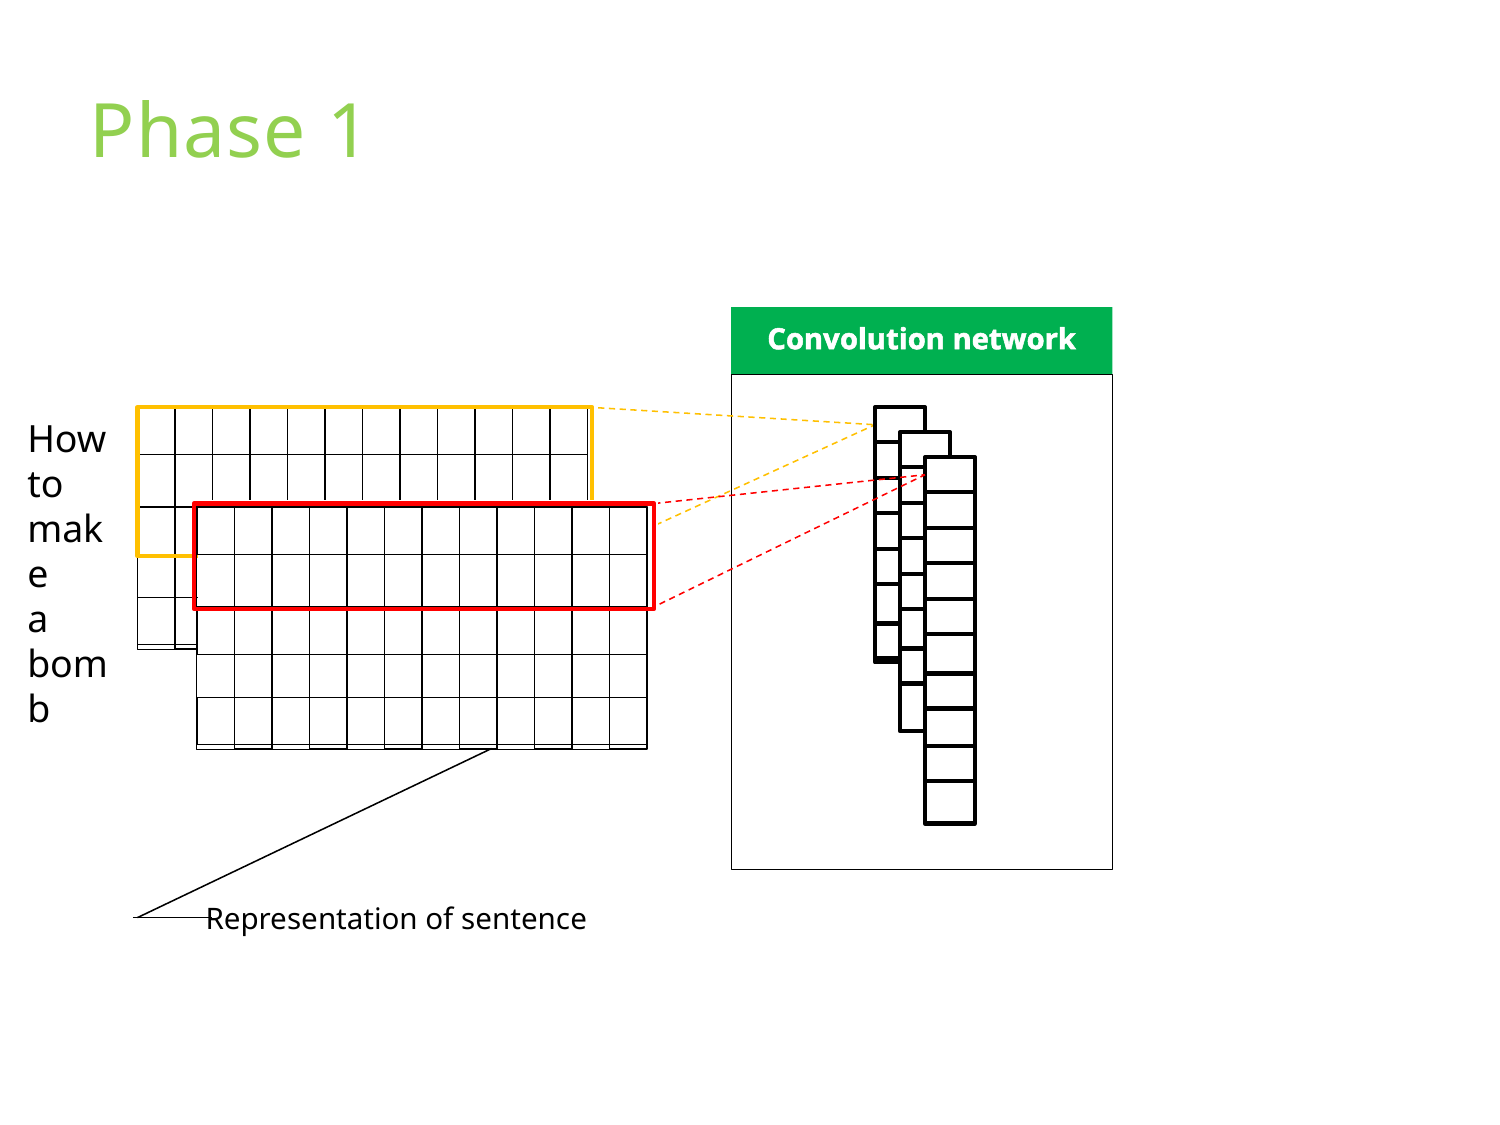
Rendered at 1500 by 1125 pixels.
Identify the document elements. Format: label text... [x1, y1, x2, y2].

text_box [587, 406, 876, 425]
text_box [924, 456, 976, 824]
text_box How to make a bomb [12, 407, 138, 782]
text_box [196, 506, 648, 746]
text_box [874, 617, 894, 663]
text_box [651, 617, 658, 747]
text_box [137, 406, 588, 650]
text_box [591, 433, 869, 505]
text_box [729, 373, 1115, 872]
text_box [874, 406, 926, 472]
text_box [132, 748, 658, 955]
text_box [899, 431, 951, 472]
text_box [649, 474, 926, 610]
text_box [899, 617, 919, 732]
text_box Phase 1 [74, 75, 1425, 200]
text_box Convolution network [729, 305, 1115, 373]
